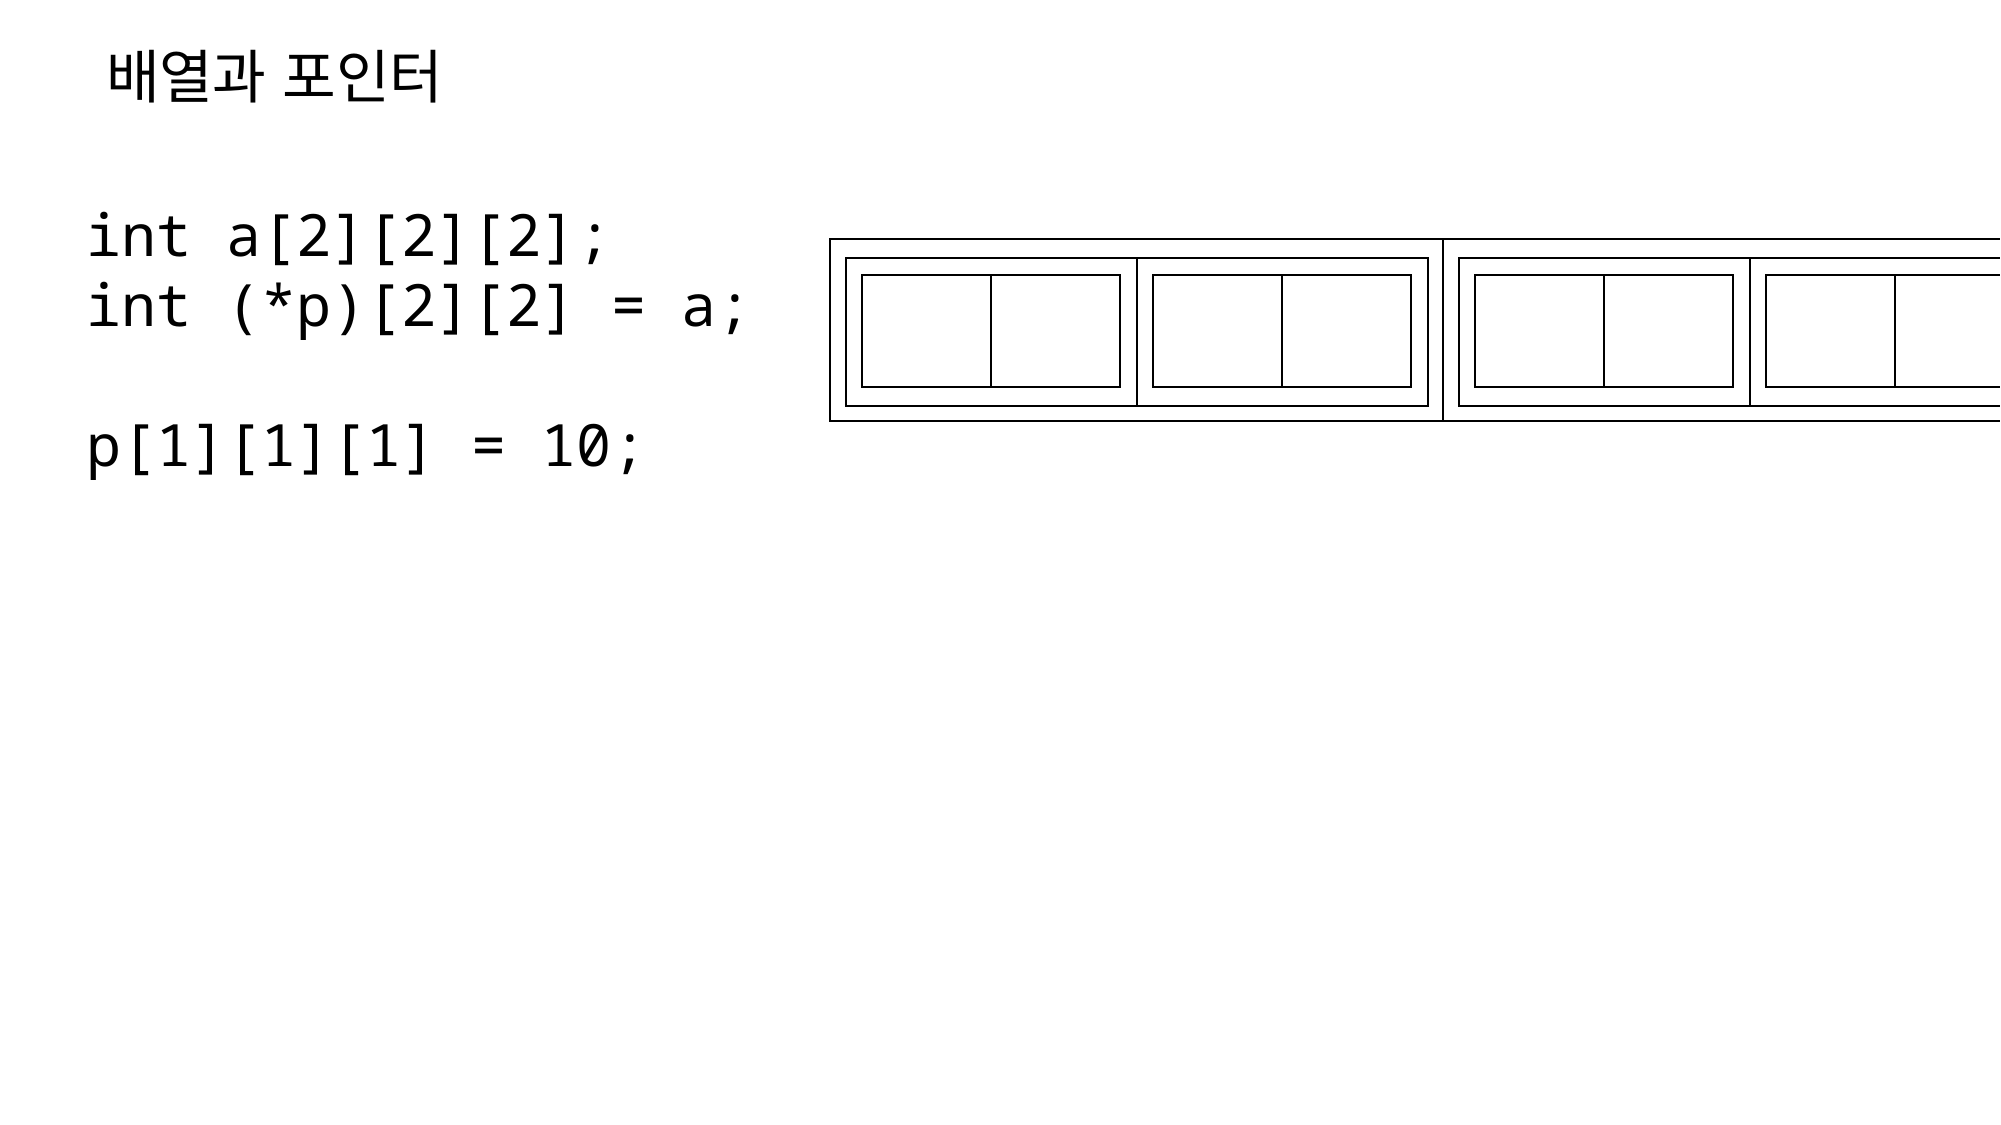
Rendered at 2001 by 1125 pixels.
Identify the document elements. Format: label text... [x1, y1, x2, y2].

text_box 배열과 포인터 [91, 32, 459, 118]
text_box [861, 274, 990, 388]
text_box [1894, 274, 2000, 388]
text_box [829, 238, 1442, 422]
text_box [1474, 274, 1603, 388]
text_box [845, 257, 1136, 407]
text_box [1442, 238, 2000, 422]
text_box [1281, 274, 1412, 388]
text_box [1152, 274, 1281, 388]
text_box [1603, 274, 1734, 388]
text_box int a[2][2][2]; int (*p)[2][2] = a; p[1][1][1] = 10; [71, 190, 767, 556]
text_box [1458, 257, 1749, 407]
text_box [1749, 257, 2000, 407]
text_box [1136, 257, 1429, 407]
text_box [990, 274, 1121, 388]
text_box [1765, 274, 1894, 388]
